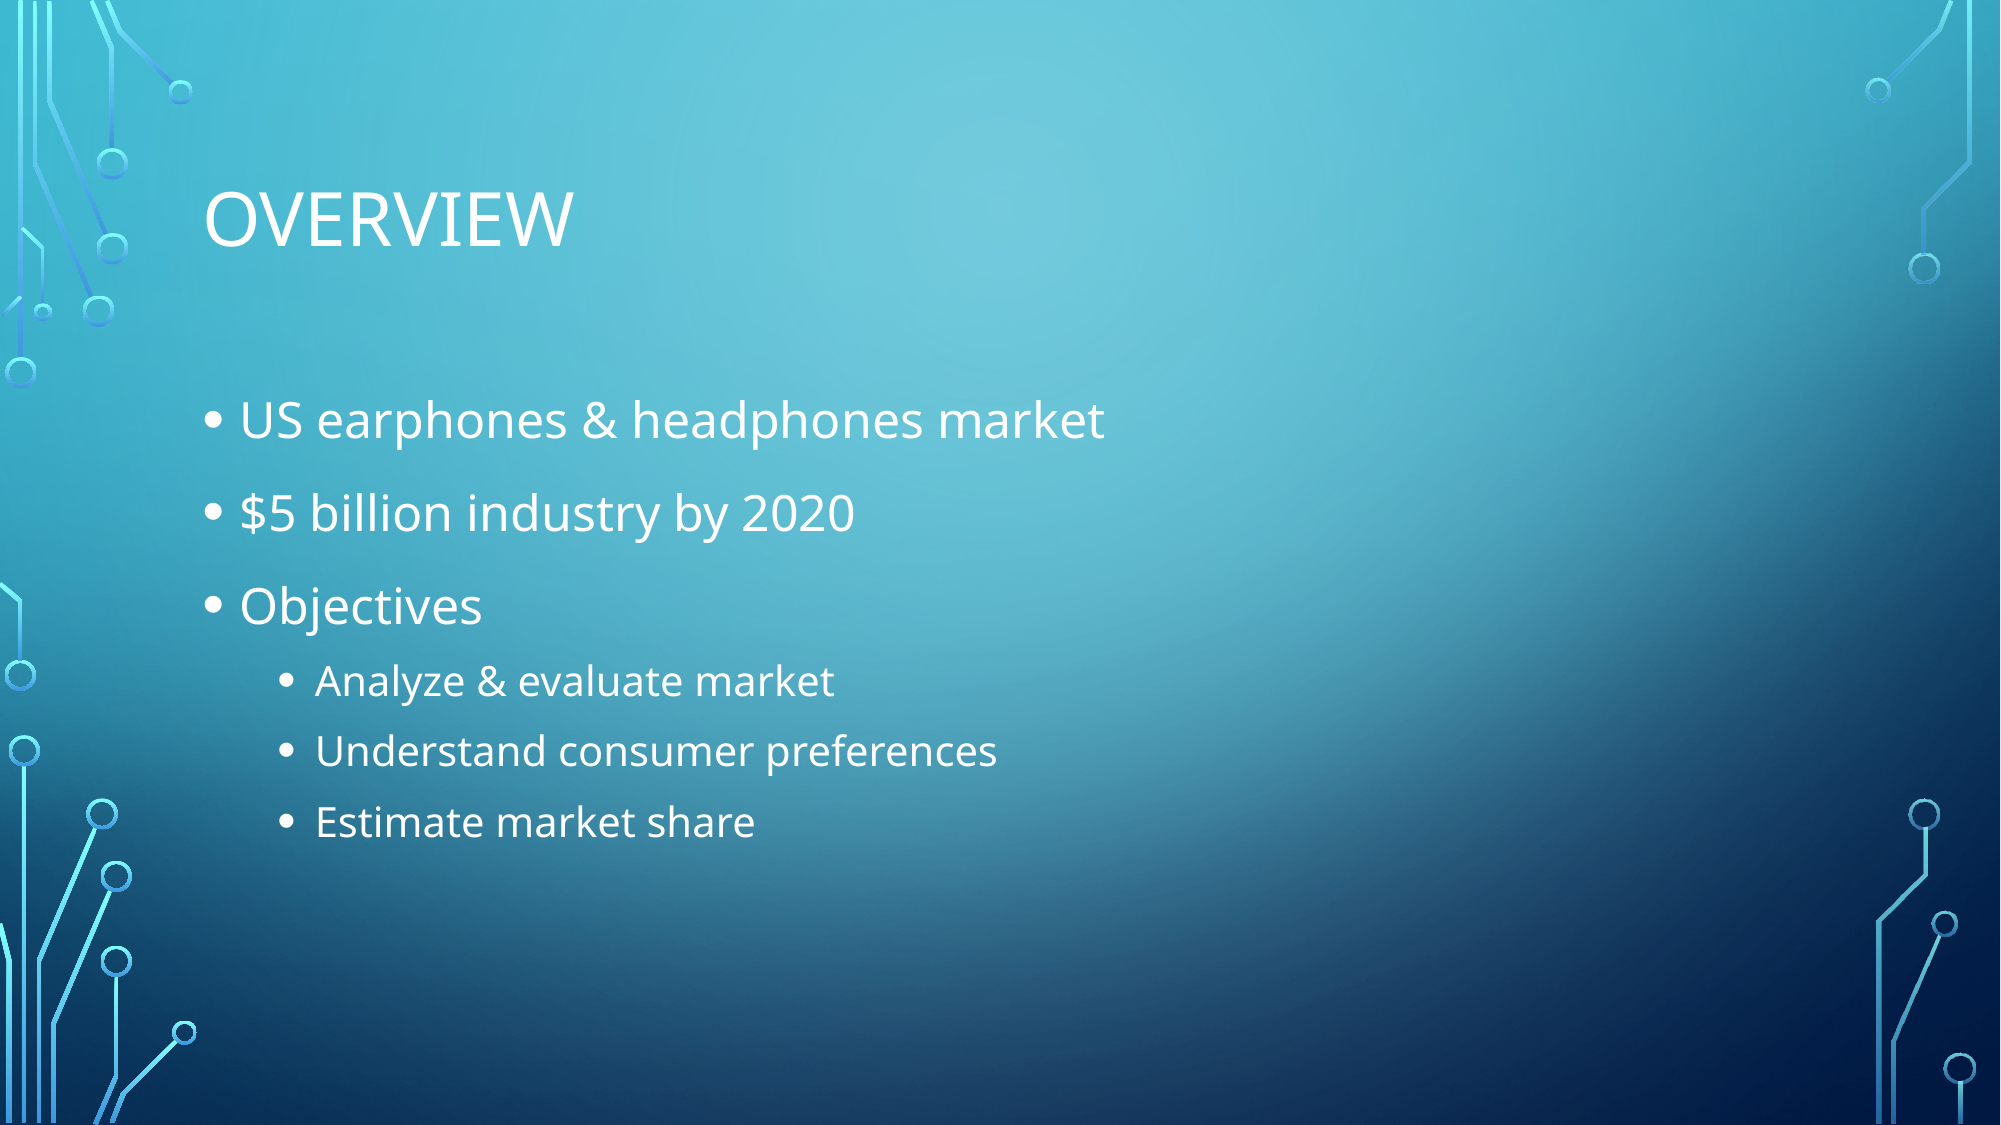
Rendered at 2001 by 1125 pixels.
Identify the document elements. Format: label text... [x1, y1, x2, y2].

title Overview [187, 101, 1813, 344]
list US earphones & headphones market $5 billion industry by 2020 Objectives Analyze & evaluate market Understand consumer preferences Estimate market share [187, 369, 1813, 950]
